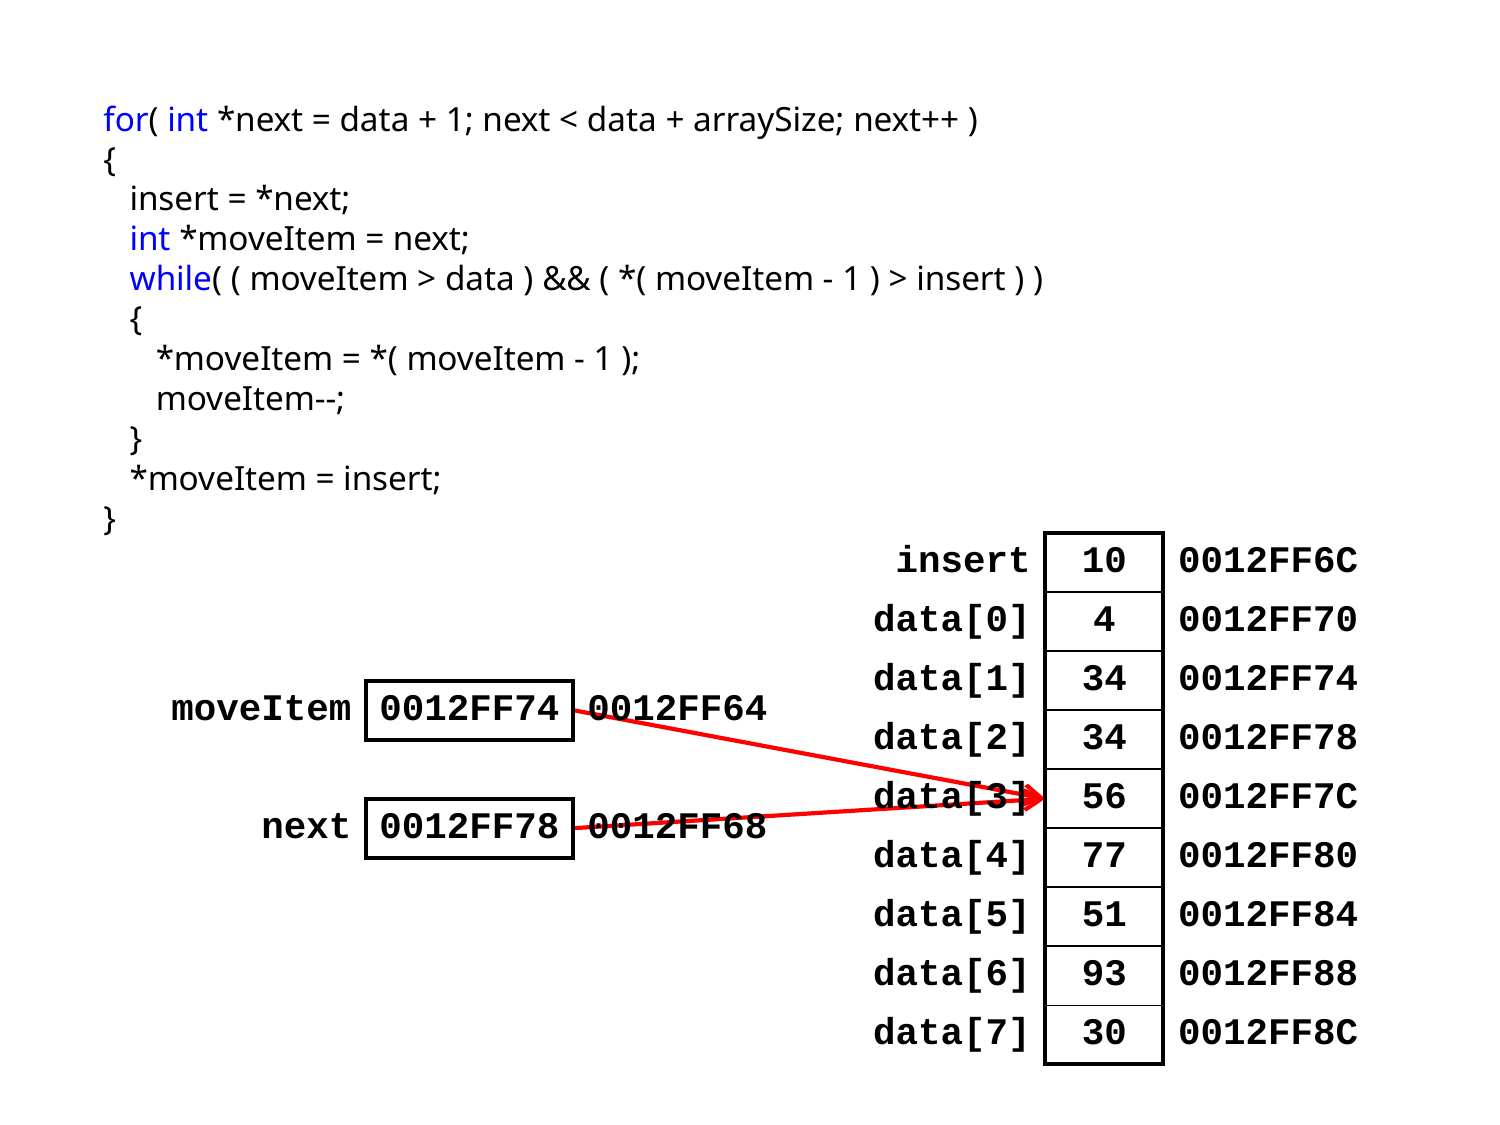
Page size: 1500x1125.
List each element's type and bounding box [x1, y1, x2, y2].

table_cell [1165, 592, 1370, 1064]
table_header [159, 799, 364, 858]
table_header [368, 683, 571, 738]
table_header [1165, 563, 1370, 592]
table_cell [1047, 711, 1161, 768]
table_cell [1047, 1006, 1161, 1062]
text_box [731, 740, 839, 761]
table_header [159, 681, 364, 740]
list [88, 89, 1412, 563]
table_header [839, 563, 1043, 592]
table_header [1047, 563, 1161, 591]
table_header [575, 799, 779, 858]
table_cell [1047, 652, 1161, 709]
text_box [779, 811, 839, 816]
table_header [575, 681, 779, 740]
table_cell [1047, 947, 1161, 1005]
table_cell [839, 592, 1043, 1064]
table_header [368, 801, 571, 856]
table_cell [1047, 888, 1161, 945]
table_cell [1047, 593, 1161, 650]
table_cell [1047, 829, 1161, 886]
table_cell [1047, 770, 1161, 827]
